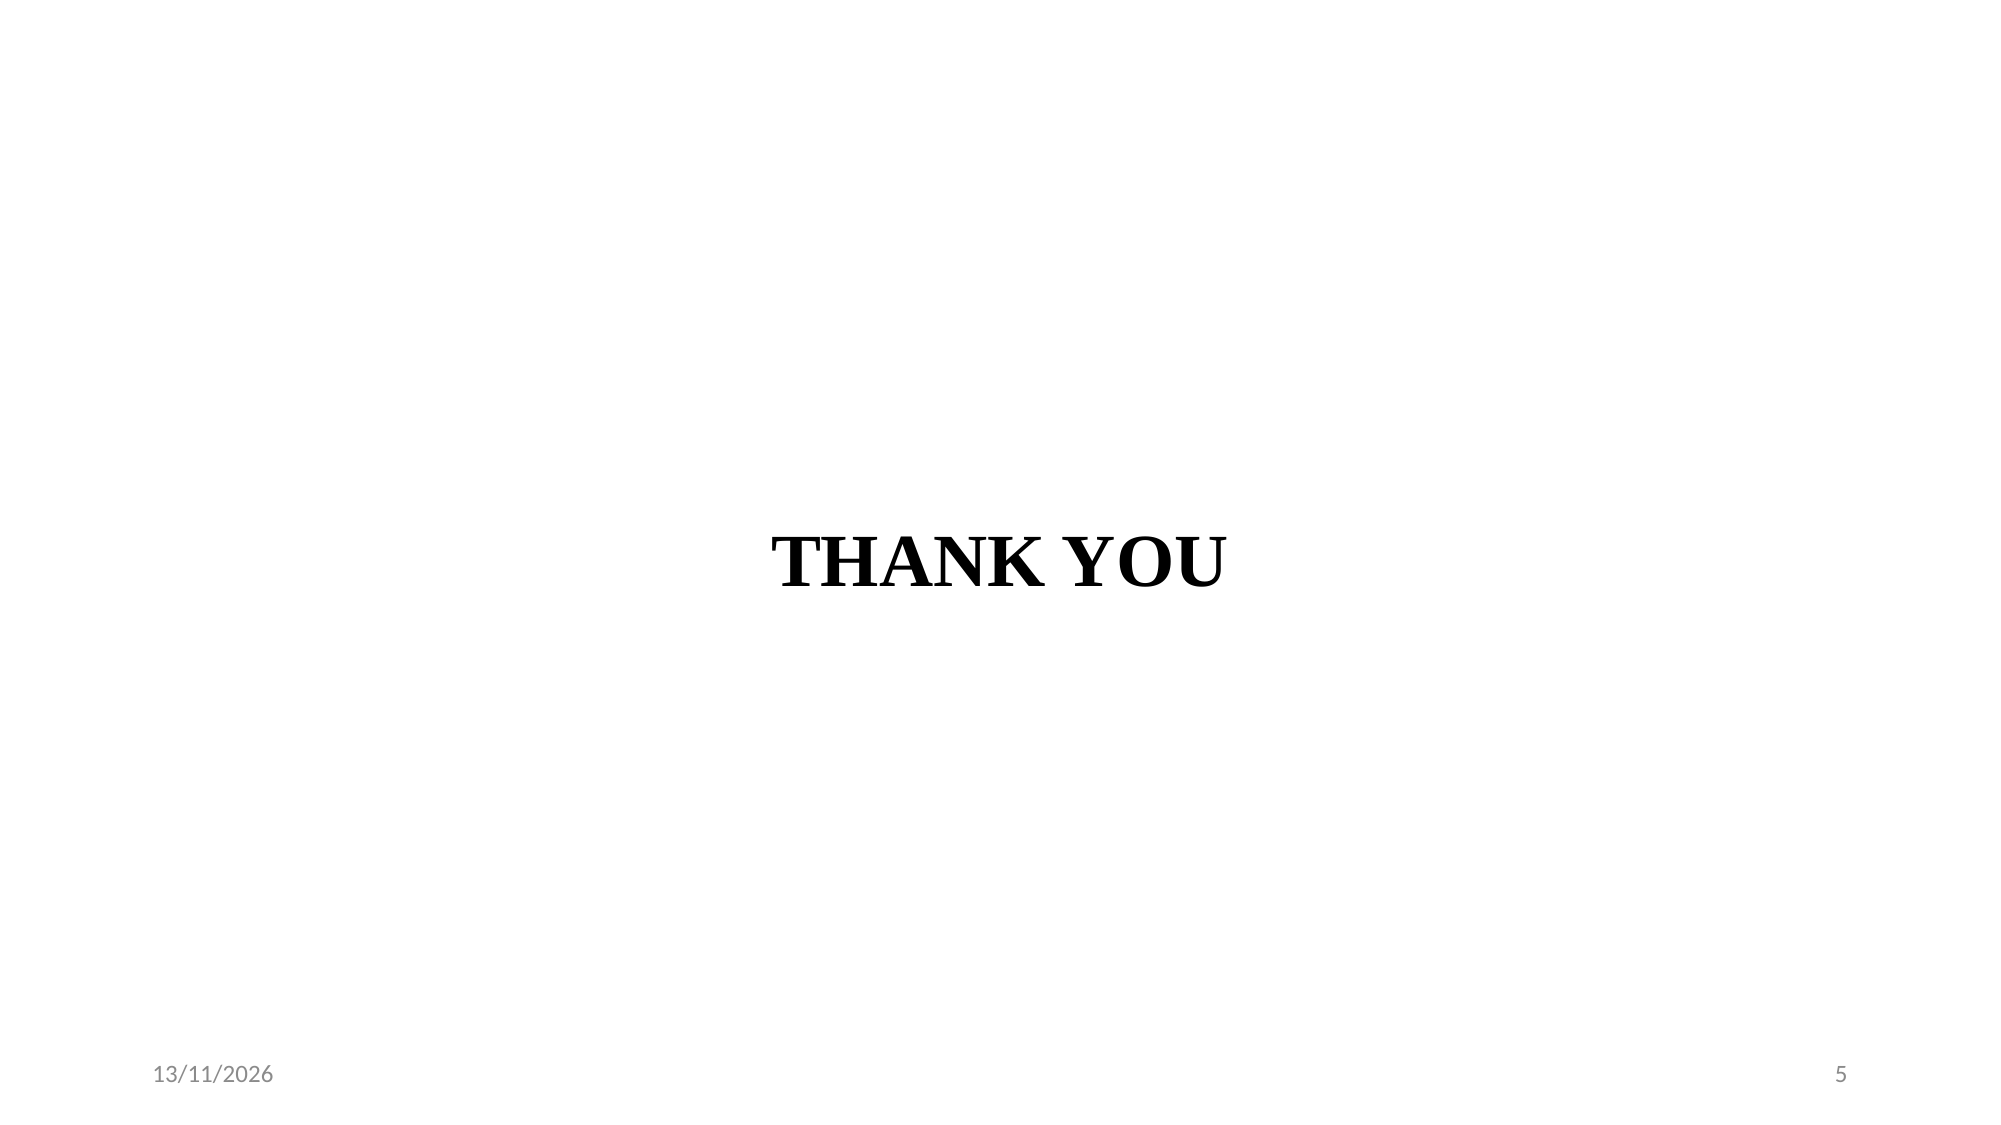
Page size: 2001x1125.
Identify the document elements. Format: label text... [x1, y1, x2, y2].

slide_number 5 [1412, 1042, 1863, 1103]
title THANK YOU [0, 463, 2000, 662]
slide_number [137, 1042, 588, 1103]
